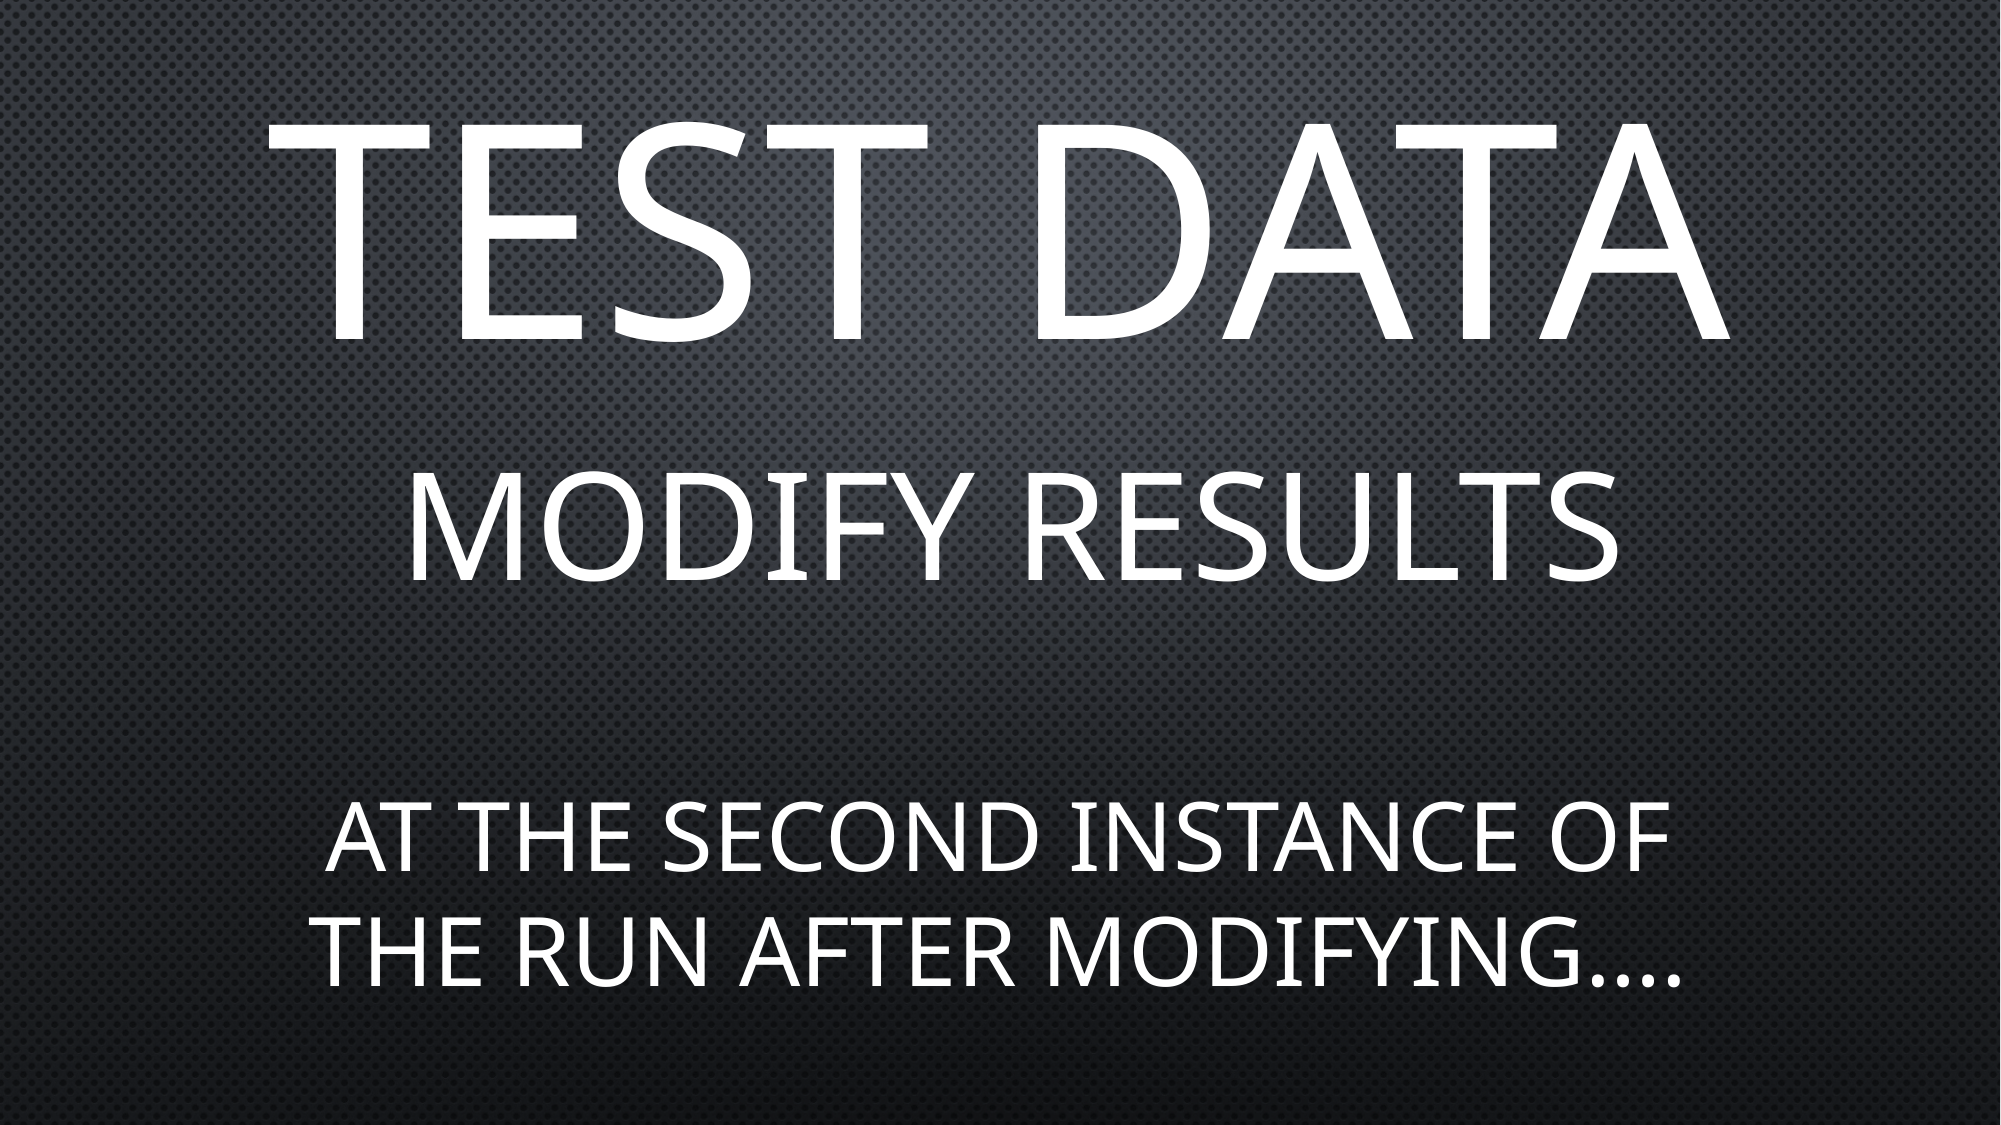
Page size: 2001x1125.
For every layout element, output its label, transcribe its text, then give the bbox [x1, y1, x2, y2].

title Test data [61, 31, 1937, 408]
text_box At the Second instance of the run after modifying…. [287, 767, 1711, 1081]
subtitle Modify results [300, 422, 1724, 736]
